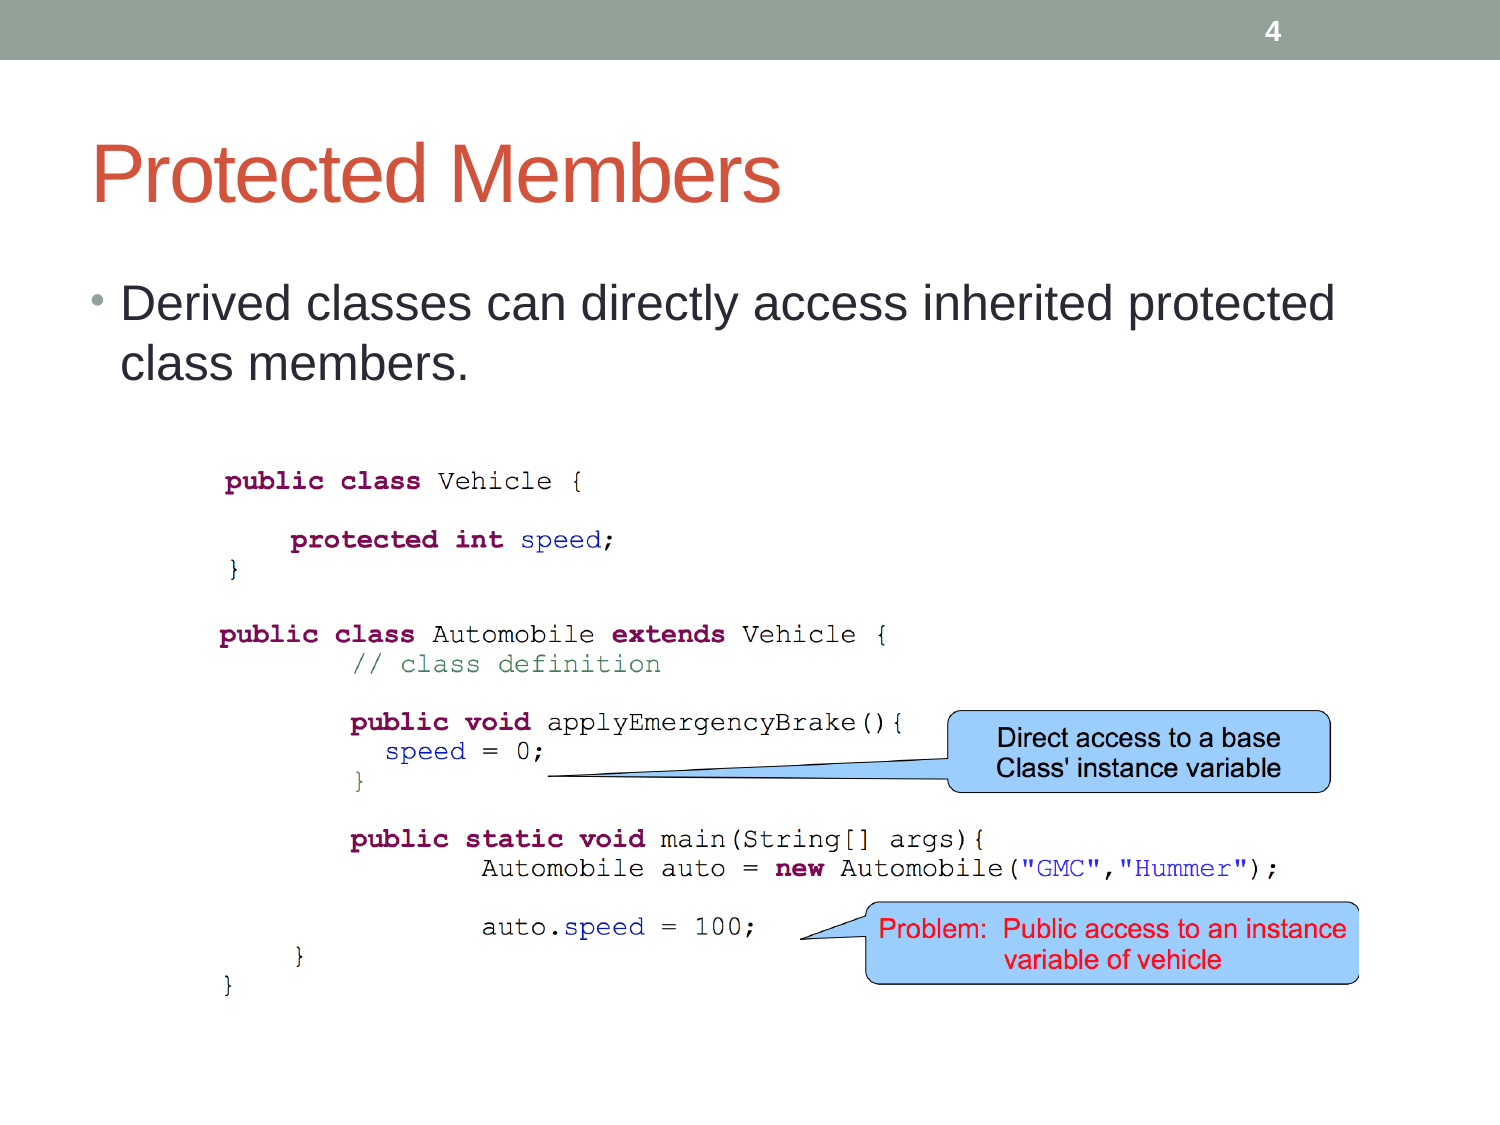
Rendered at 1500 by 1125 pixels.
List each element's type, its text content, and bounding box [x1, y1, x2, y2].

list Derived classes can directly access inherited protected class members. [75, 262, 1425, 1063]
slide_number 4 [1250, 3, 1425, 57]
picture [206, 468, 1359, 1006]
title Protected Members [75, 87, 1425, 250]
